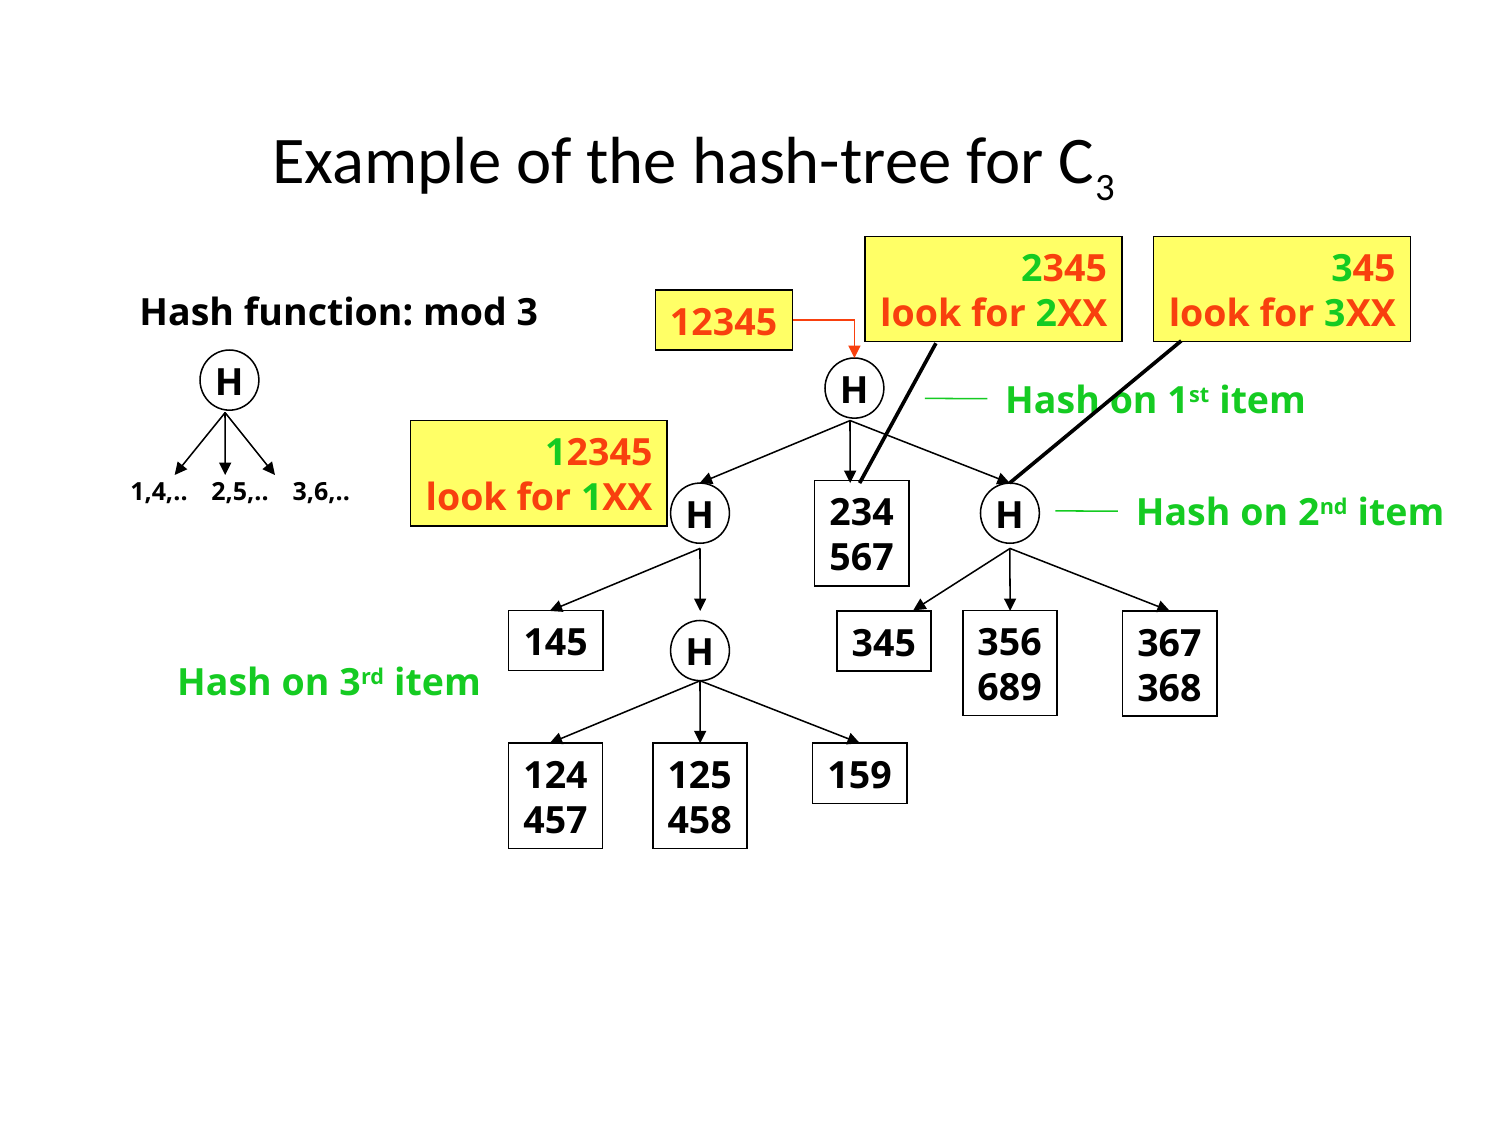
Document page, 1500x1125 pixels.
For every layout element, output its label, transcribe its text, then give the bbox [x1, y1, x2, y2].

text_box 145 [508, 610, 603, 671]
text_box Hash on 2nd item [1121, 480, 1460, 541]
text_box [843, 427, 857, 480]
text_box [720, 689, 860, 743]
text_box [1018, 552, 1169, 610]
text_box 2345 look for 2XX [865, 236, 1122, 342]
text_box 2,5,.. [196, 467, 277, 513]
text_box 159 [812, 743, 907, 804]
text_box [693, 689, 707, 743]
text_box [199, 349, 259, 411]
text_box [670, 482, 730, 544]
text_box Hash on 3rd item [162, 650, 496, 711]
text_box [866, 427, 1008, 481]
text_box [701, 427, 835, 481]
text_box 125 458 [652, 743, 747, 849]
text_box [913, 552, 1005, 610]
text_box 345 [836, 610, 932, 672]
text_box 367 368 [1122, 610, 1217, 717]
text_box [230, 419, 274, 467]
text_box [824, 357, 884, 419]
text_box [670, 620, 730, 681]
text_box Example of the hash-tree for C3 [99, 75, 1288, 250]
text_box [176, 419, 221, 467]
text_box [980, 482, 1040, 544]
text_box 356 689 [962, 610, 1058, 716]
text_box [802, 319, 855, 359]
text_box 3,6,.. [277, 467, 366, 513]
text_box [218, 419, 232, 467]
text_box [549, 689, 681, 743]
text_box 12345 [655, 289, 793, 351]
text_box 234 567 [814, 480, 909, 586]
text_box 12345 look for 1XX [410, 420, 668, 526]
text_box Hash function: mod 3 [124, 280, 554, 341]
text_box [693, 552, 707, 611]
text_box Hash on 1st item [990, 368, 1321, 429]
text_box 124 457 [508, 743, 603, 849]
text_box 1,4,.. [115, 467, 196, 513]
text_box 345 look for 3XX [1153, 236, 1411, 342]
text_box [1003, 552, 1017, 610]
text_box [549, 552, 692, 612]
